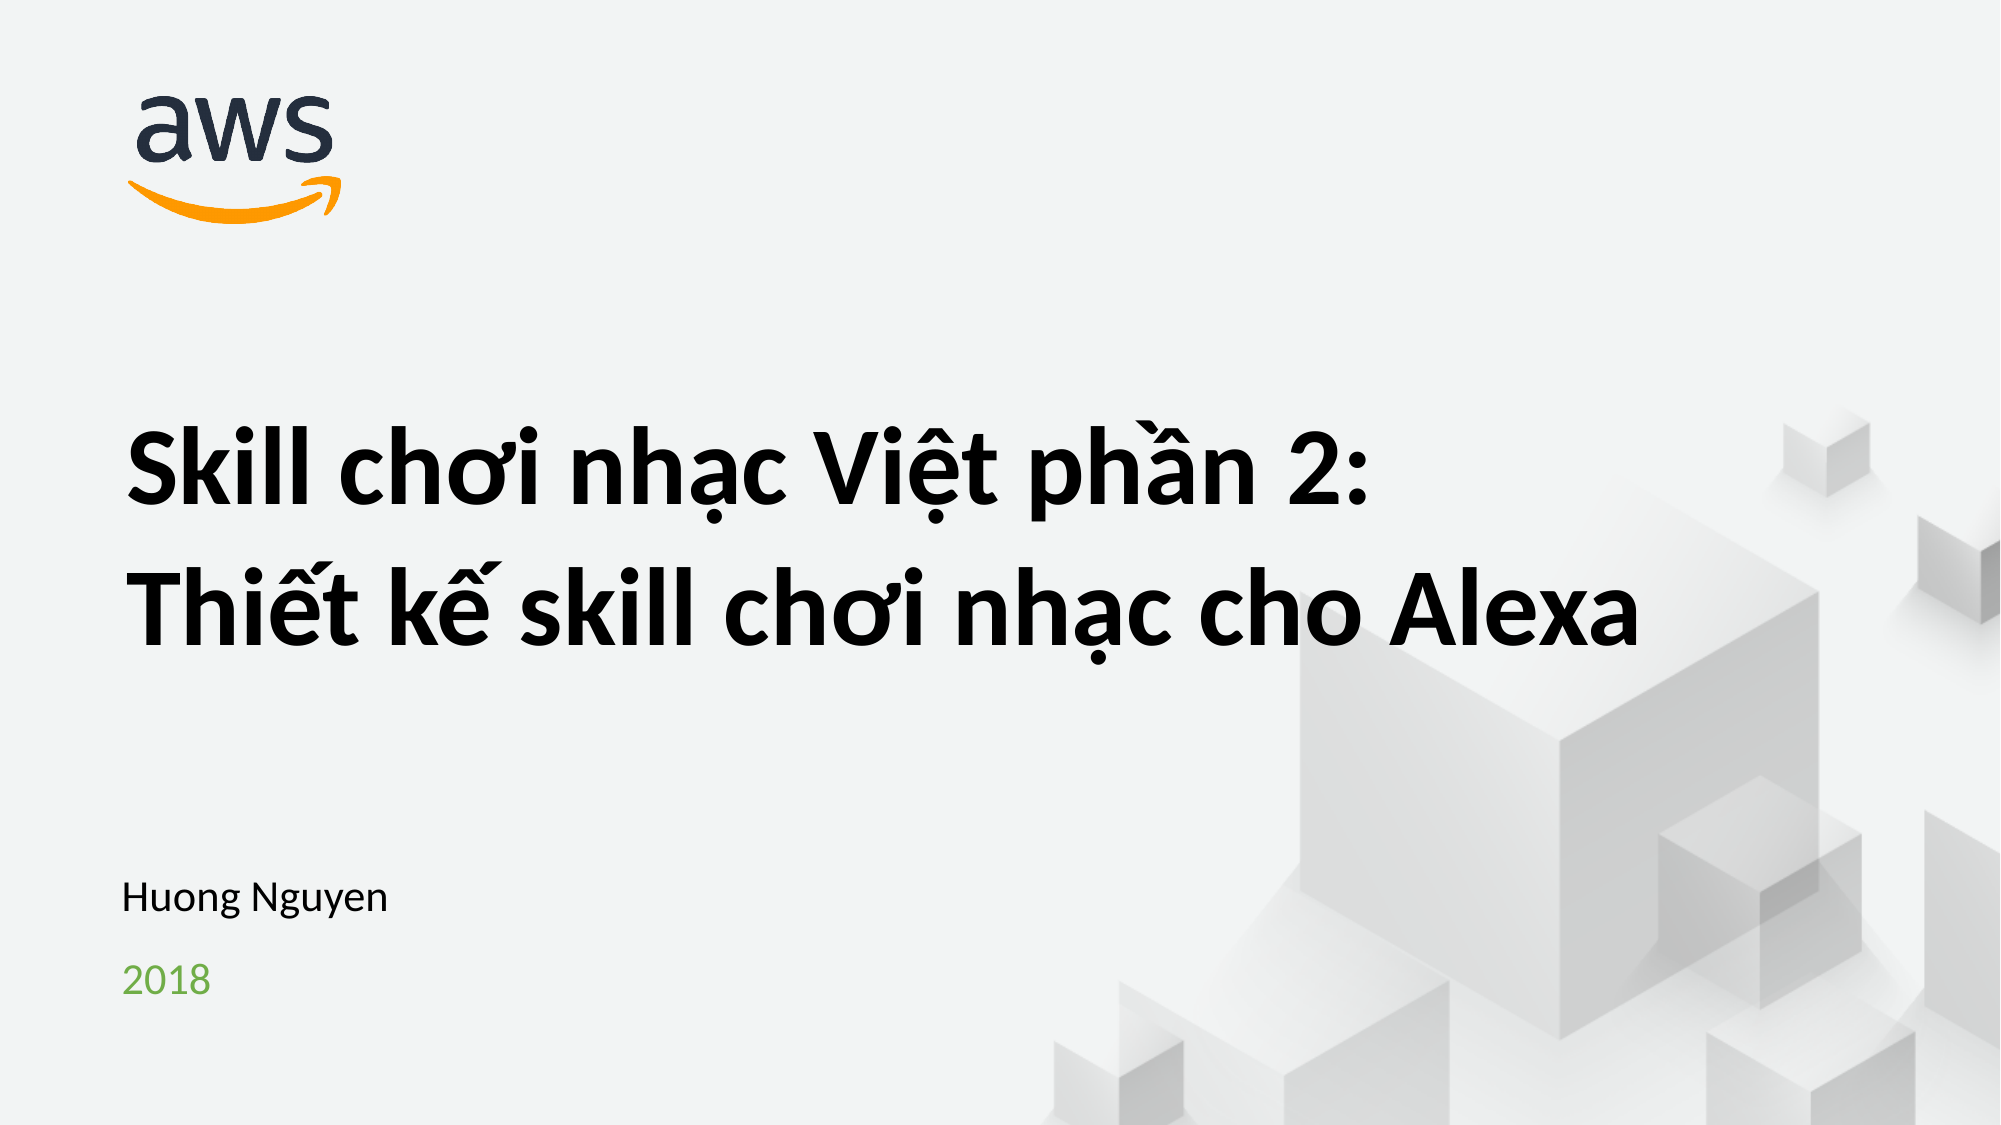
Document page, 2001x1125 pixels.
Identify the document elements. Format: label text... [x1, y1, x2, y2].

picture [0, 0, 2001, 1125]
list Huong Nguyen [106, 865, 913, 948]
list 2018 [106, 948, 913, 1030]
list Skill chơi nhạc Việt phần 2: Thiết kế skill chơi nhạc cho Alexa [111, 401, 1900, 676]
